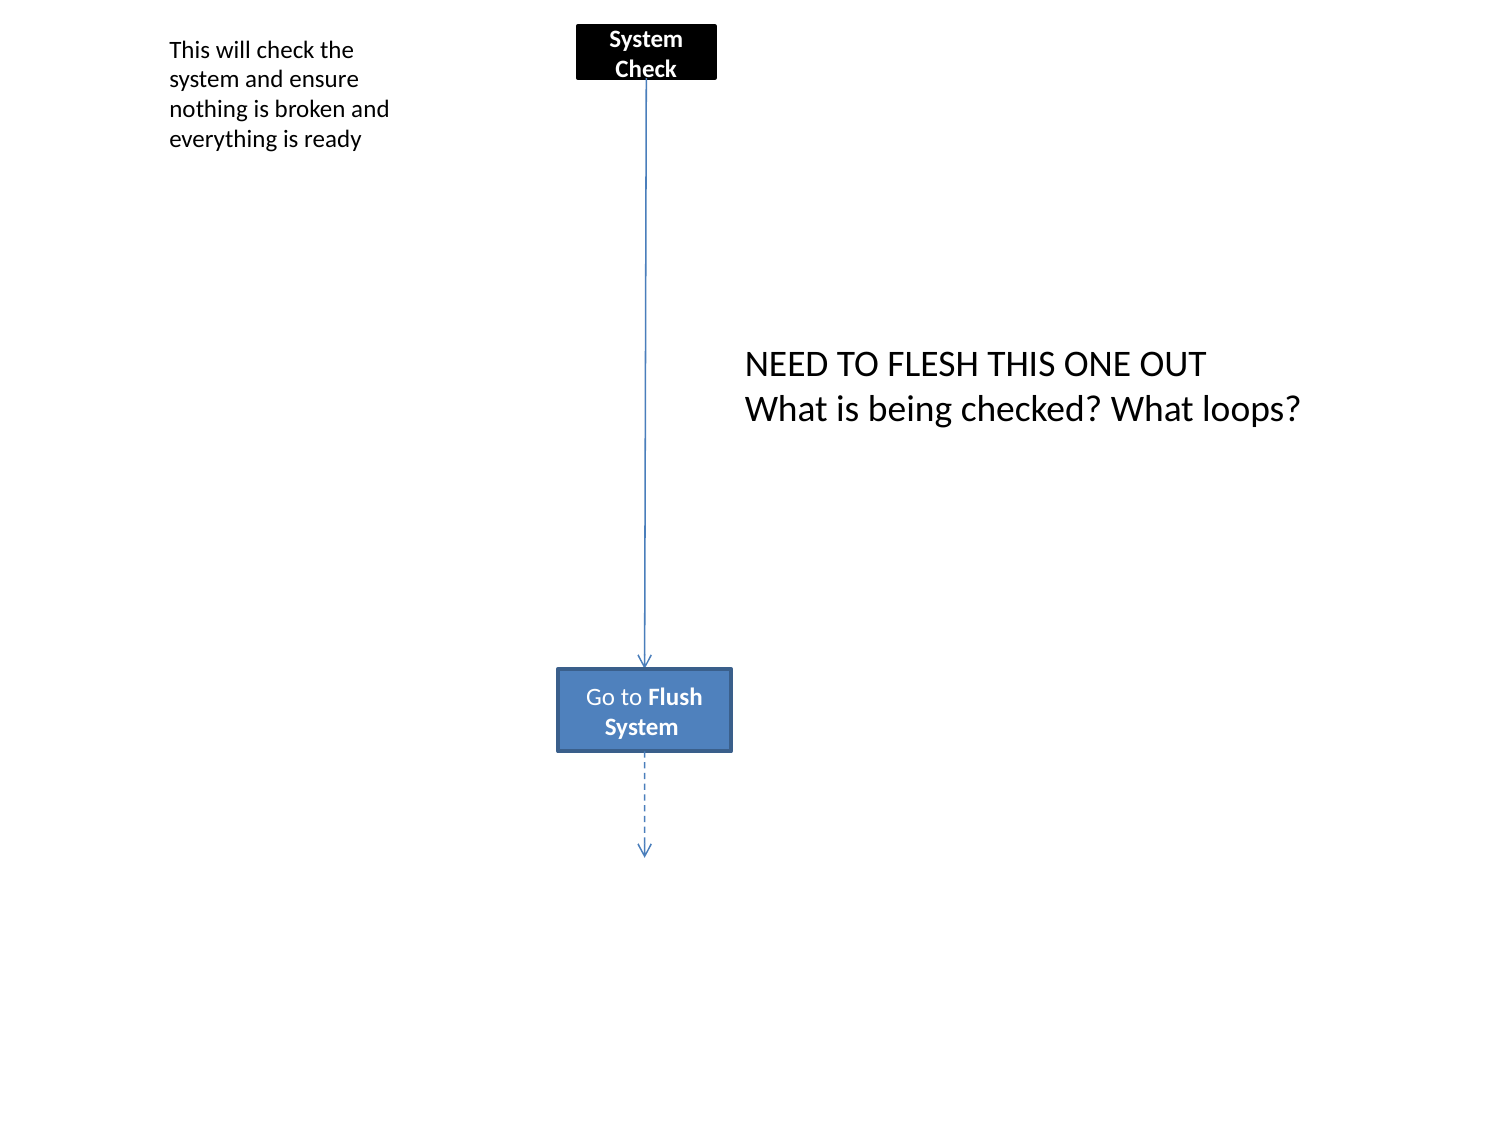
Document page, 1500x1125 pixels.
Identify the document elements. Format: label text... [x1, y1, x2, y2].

text_box Go to Flush System [556, 667, 733, 753]
text_box This will check the system and ensure nothing is broken and everything is ready [154, 25, 427, 161]
text_box System Check [576, 24, 717, 80]
text_box NEED TO FLESH THIS ONE OUT What is being checked? What loops? [730, 331, 1318, 437]
